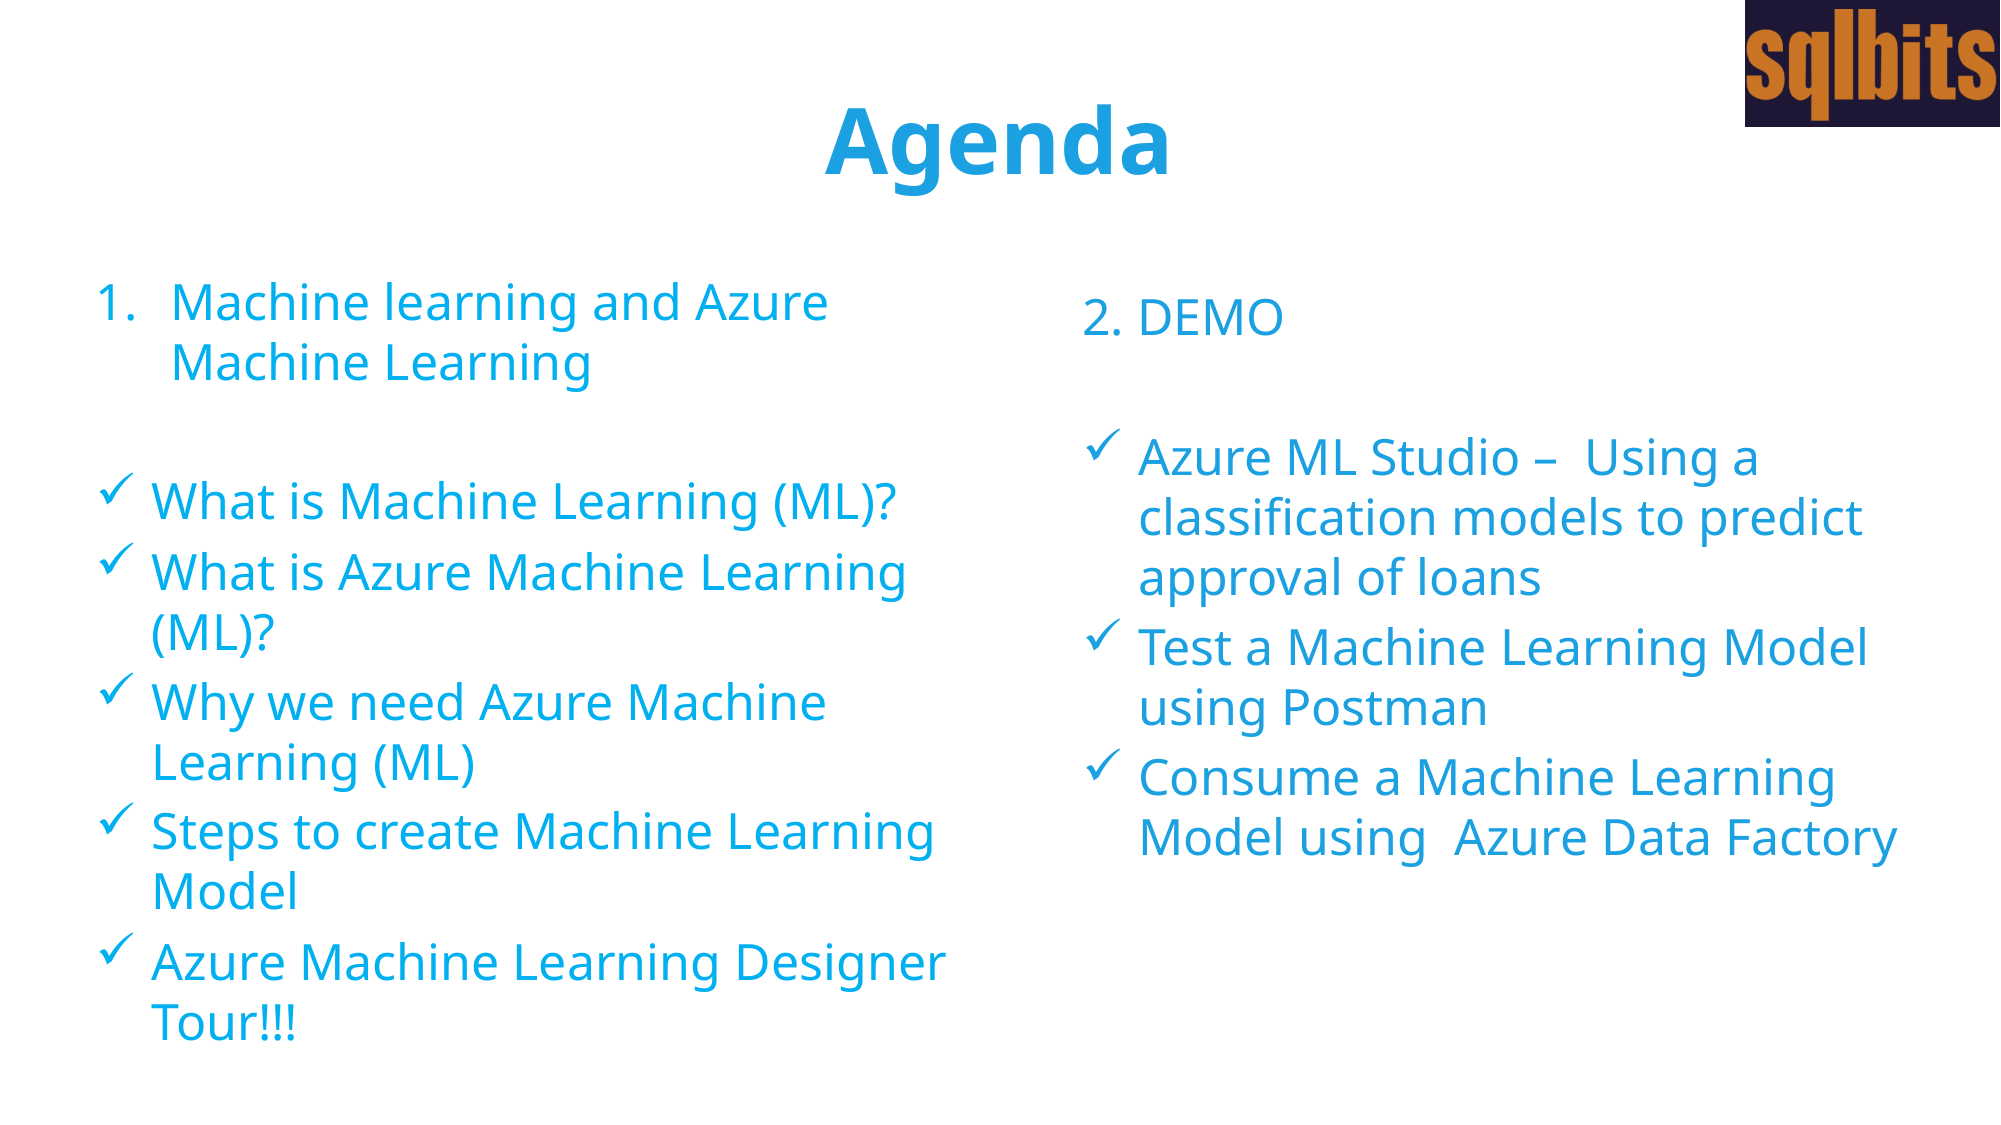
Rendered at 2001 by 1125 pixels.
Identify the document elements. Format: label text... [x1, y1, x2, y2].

picture [1744, 0, 2000, 127]
text_box Machine learning and Azure Machine Learning What is Machine Learning (ML)? What is Azure Machine Learning (ML)? Why we need Azure Machine Learning (ML) Steps to create Machine Learning Model Azure Machine Learning Designer Tour!!! [80, 262, 1035, 1000]
text_box 2. DEMO Azure ML Studio – Using a classification models to predict approval of loans Test a Machine Learning Model using Postman Consume a Machine Learning Model using Azure Data Factory [1067, 277, 1951, 1016]
text_box Agenda [99, 0, 1900, 200]
